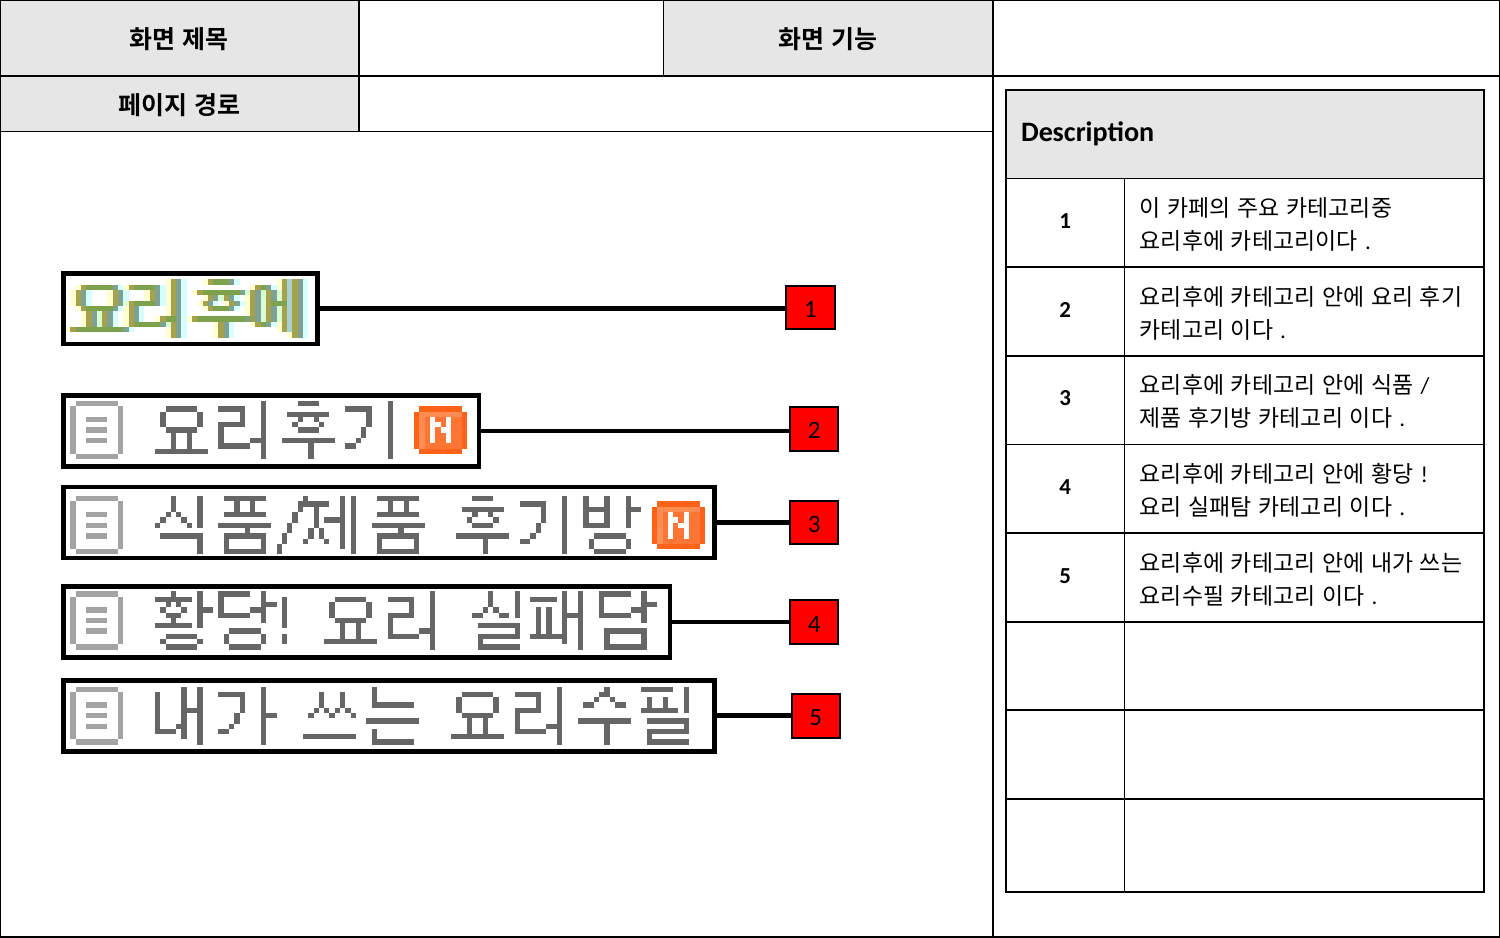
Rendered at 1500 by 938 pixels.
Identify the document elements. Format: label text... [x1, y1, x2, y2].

text_box 5 [791, 693, 841, 739]
table_cell 4 [1007, 445, 1124, 532]
picture [18, 264, 790, 777]
table_cell [1125, 711, 1483, 798]
table_cell 요리후에 카테고리 안에 내가 쓰는 요리수필 카테고리 이다. [1125, 534, 1483, 621]
text_box 3 [790, 500, 839, 545]
table_cell 5 [1007, 534, 1124, 621]
table_cell [1007, 623, 1124, 709]
table_cell 요리후에 카테고리 안에 황당! 요리 실패탐 카테고리 이다. [1125, 445, 1483, 532]
table_header Description [1007, 91, 1483, 178]
table_cell 이 카페의 주요 카테고리중 요리후에 카테고리이다. [1125, 179, 1483, 266]
table_cell [1007, 800, 1124, 891]
table_cell [1007, 711, 1124, 798]
table_header [360, 1, 663, 75]
table_cell [1, 132, 992, 936]
table_cell 요리후에 카테고리 안에 식품/제품 후기방 카테고리 이다. [1125, 357, 1483, 444]
table_header 화면 기능 [664, 1, 992, 75]
table_cell [360, 77, 992, 131]
table_cell [1125, 623, 1483, 709]
table_cell [1125, 800, 1483, 891]
text_box 4 [790, 599, 839, 645]
text_box 2 [790, 406, 839, 452]
table_cell 요리후에 카테고리 안에 요리 후기 카테고리 이다. [1125, 268, 1483, 355]
text_box 1 [790, 285, 836, 330]
table_cell 페이지 경로 [1, 77, 358, 131]
table_cell [994, 77, 1499, 936]
table_header 화면 제목 [1, 1, 358, 75]
table_cell 3 [1007, 357, 1124, 444]
table_cell 1 [1007, 179, 1124, 266]
table_header [994, 1, 1499, 75]
table_cell 2 [1007, 268, 1124, 355]
